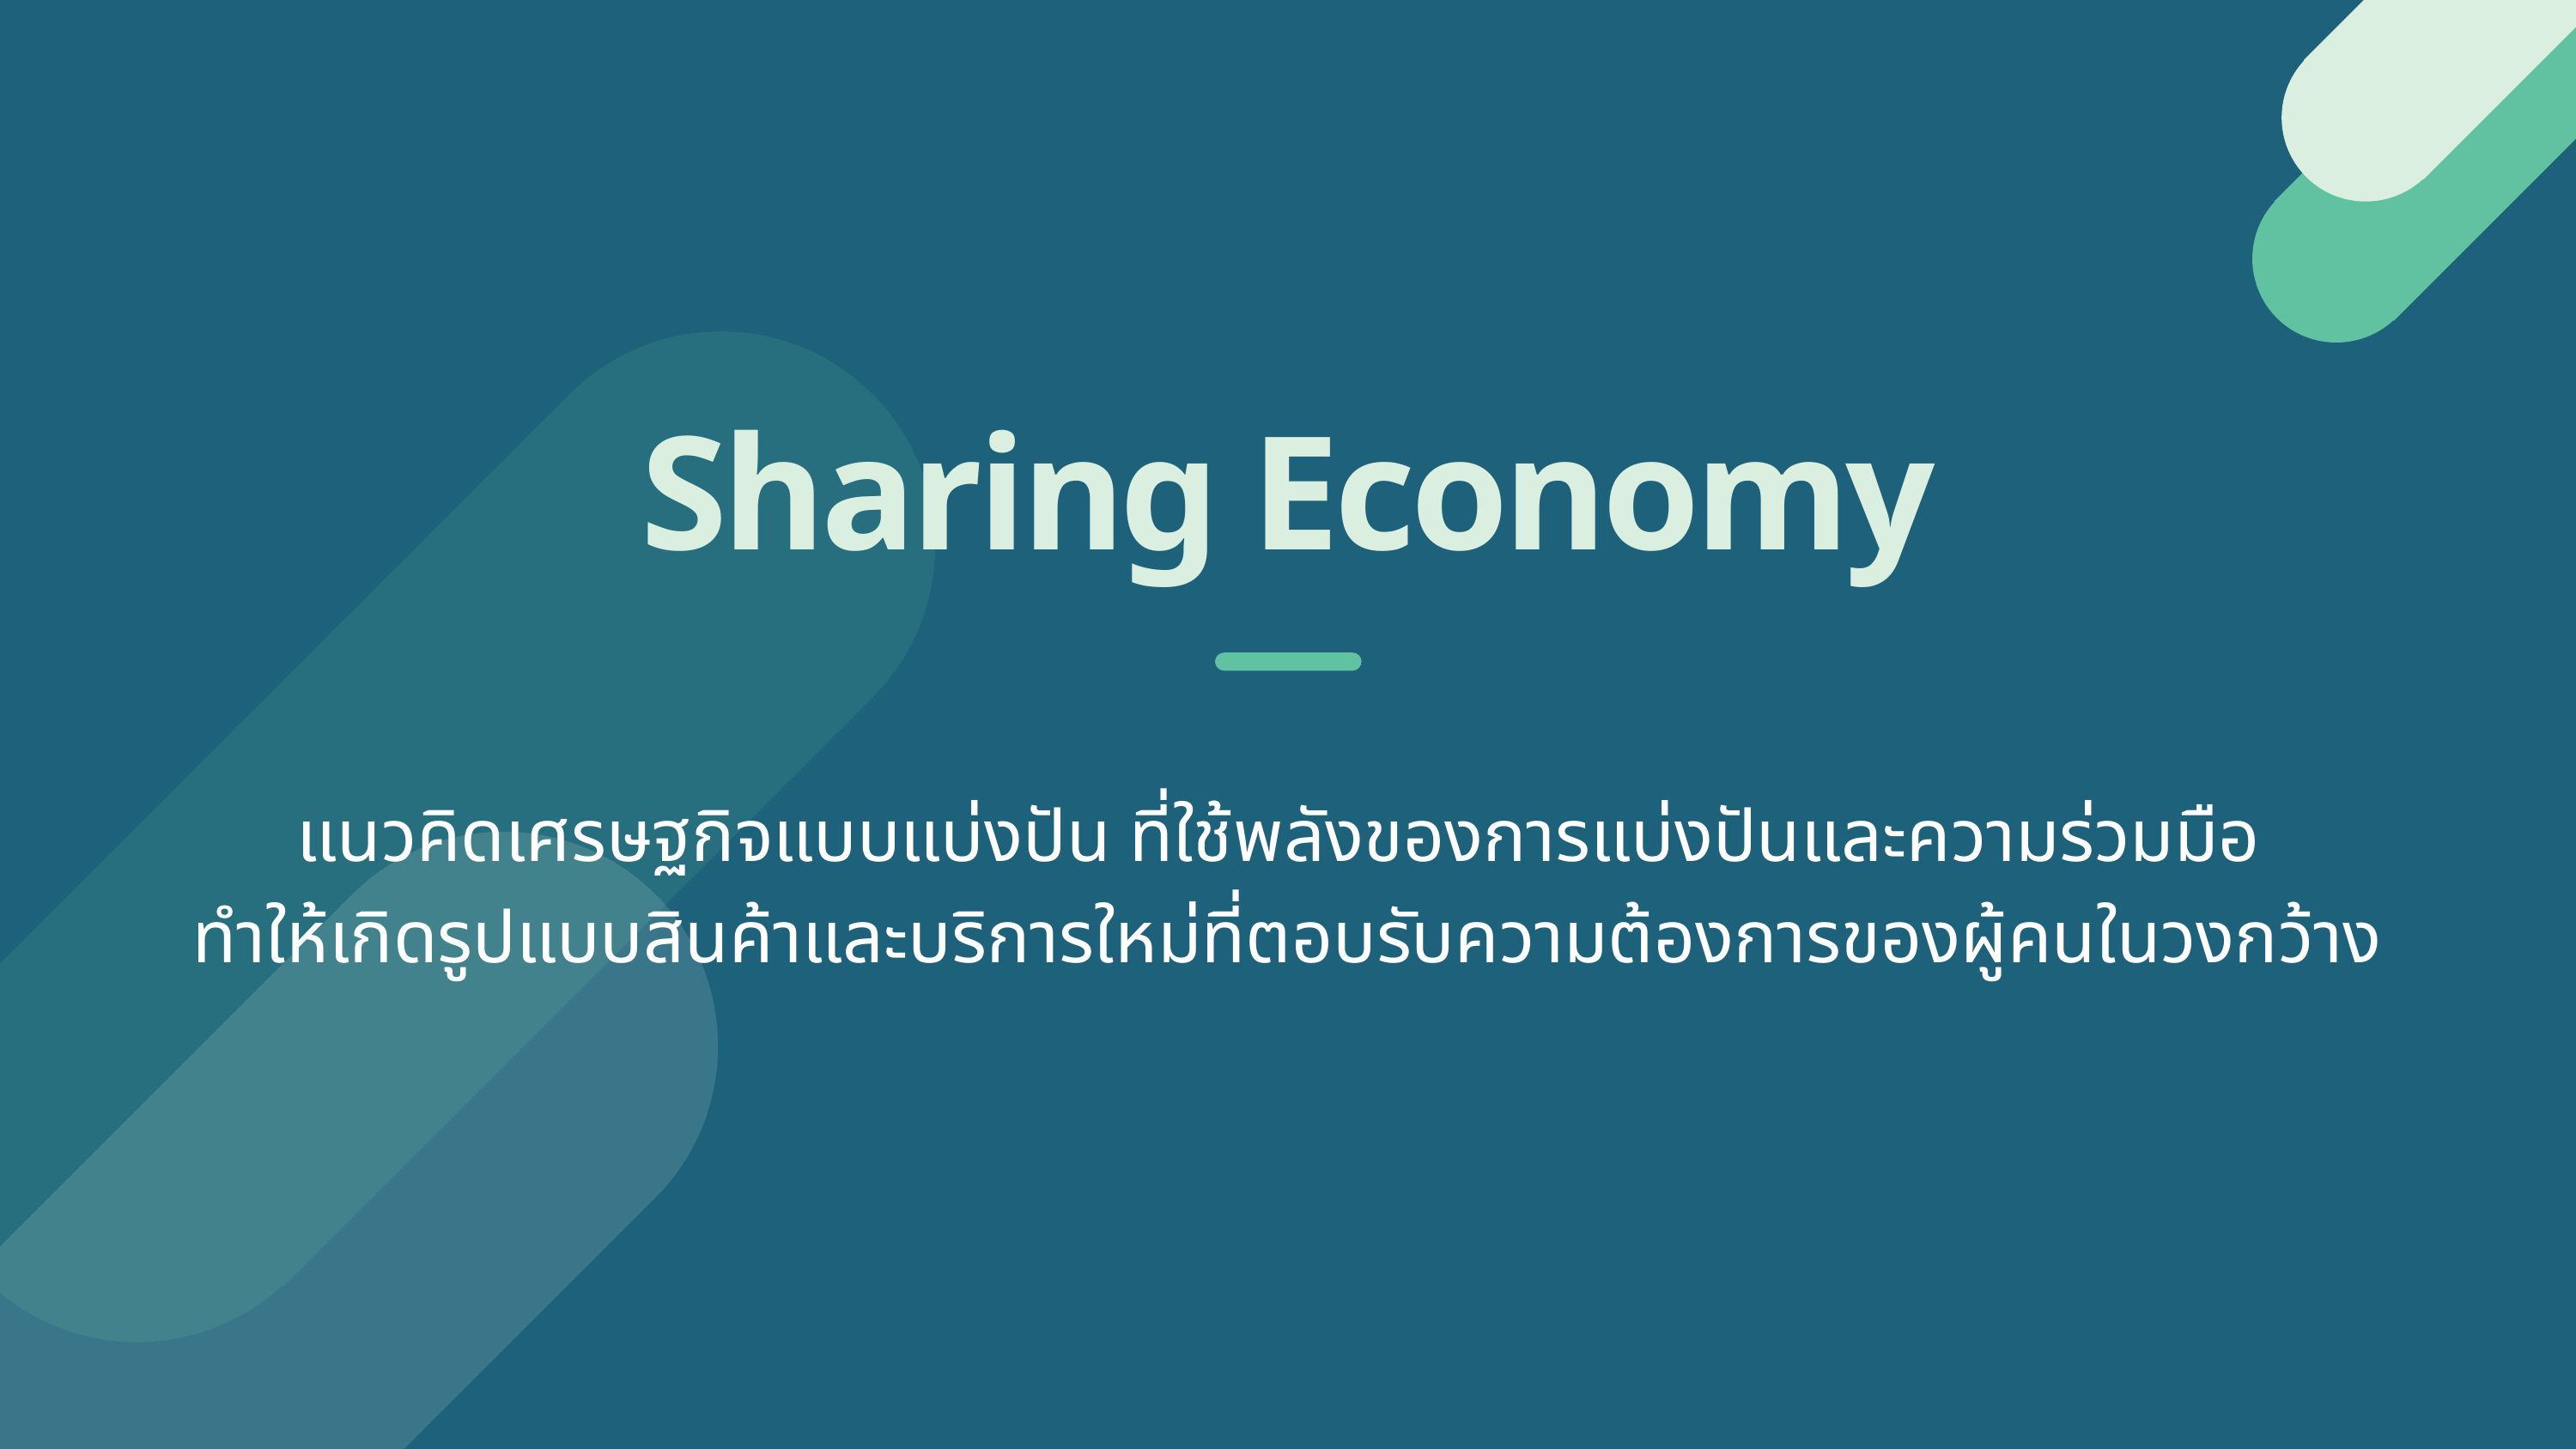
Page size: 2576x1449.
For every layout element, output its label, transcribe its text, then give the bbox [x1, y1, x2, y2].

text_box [0, 216, 1051, 1449]
text_box แนวคิดเศรษฐกิจแบบแบ่งปัน ที่ใช้พลังของการแบ่งปันและความร่วมมือ ทำให้เกิดรูปแบบสินค้าและบริการใหม่ที่ตอบรับความต้องการของผู้คนในวงกว้าง [1057, 774, 2386, 978]
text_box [2203, 0, 2576, 392]
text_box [281, 391, 2295, 821]
